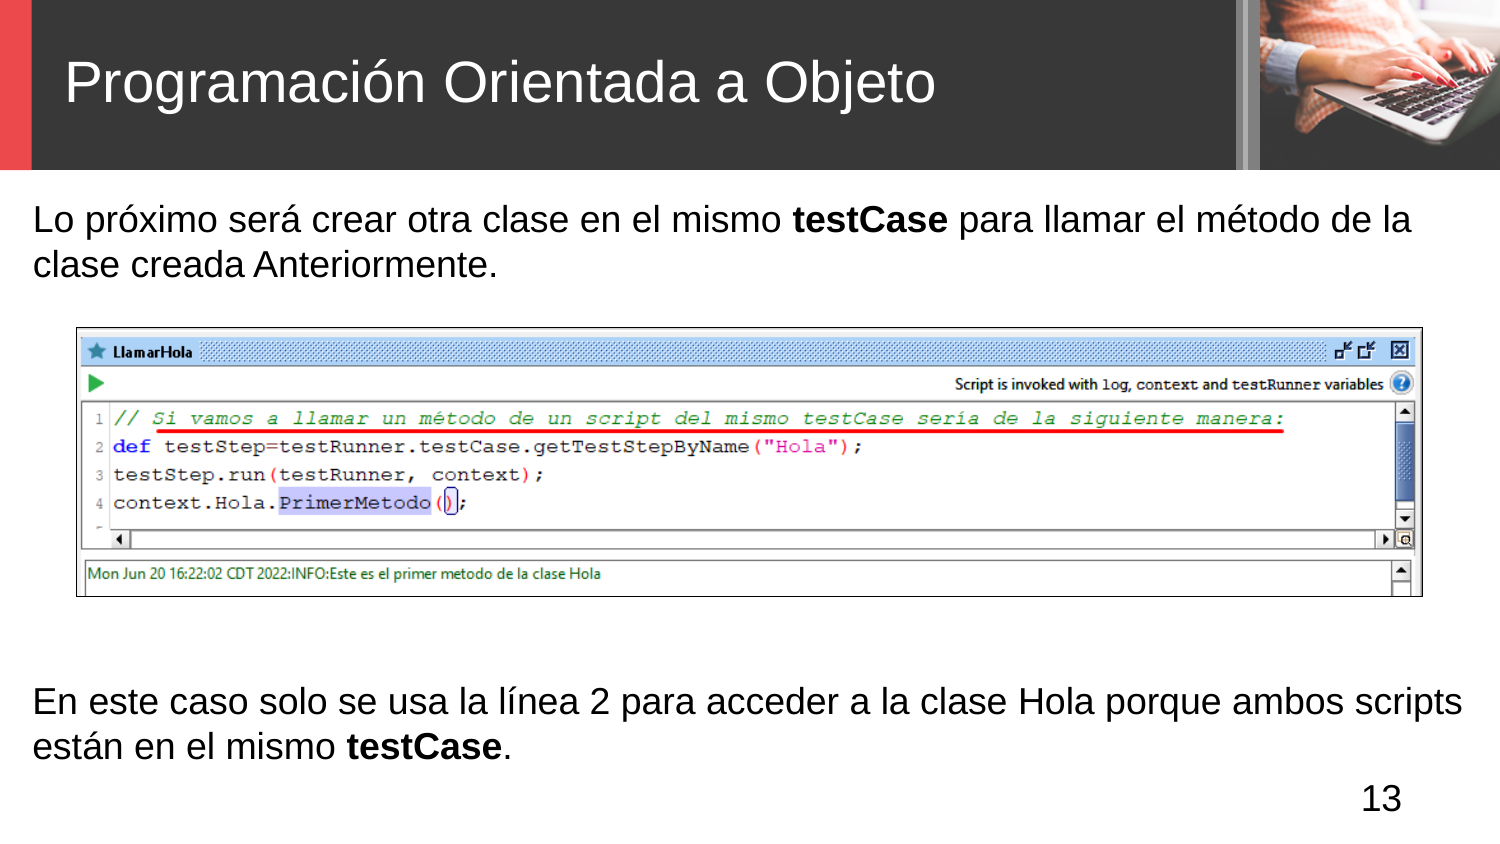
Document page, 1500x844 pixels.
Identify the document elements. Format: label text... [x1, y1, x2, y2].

text_box 13 [1346, 766, 1500, 827]
list Programación Orientada a Objeto [49, 32, 1231, 127]
text_box Lo próximo será crear otra clase en el mismo testCase para llamar el método de la clase creada Anteriormente. [18, 187, 1500, 333]
text_box En este caso solo se usa la línea 2 para acceder a la clase Hola porque ambos scripts están en el mismo testCase. [17, 669, 1500, 775]
picture [0, 0, 1500, 844]
